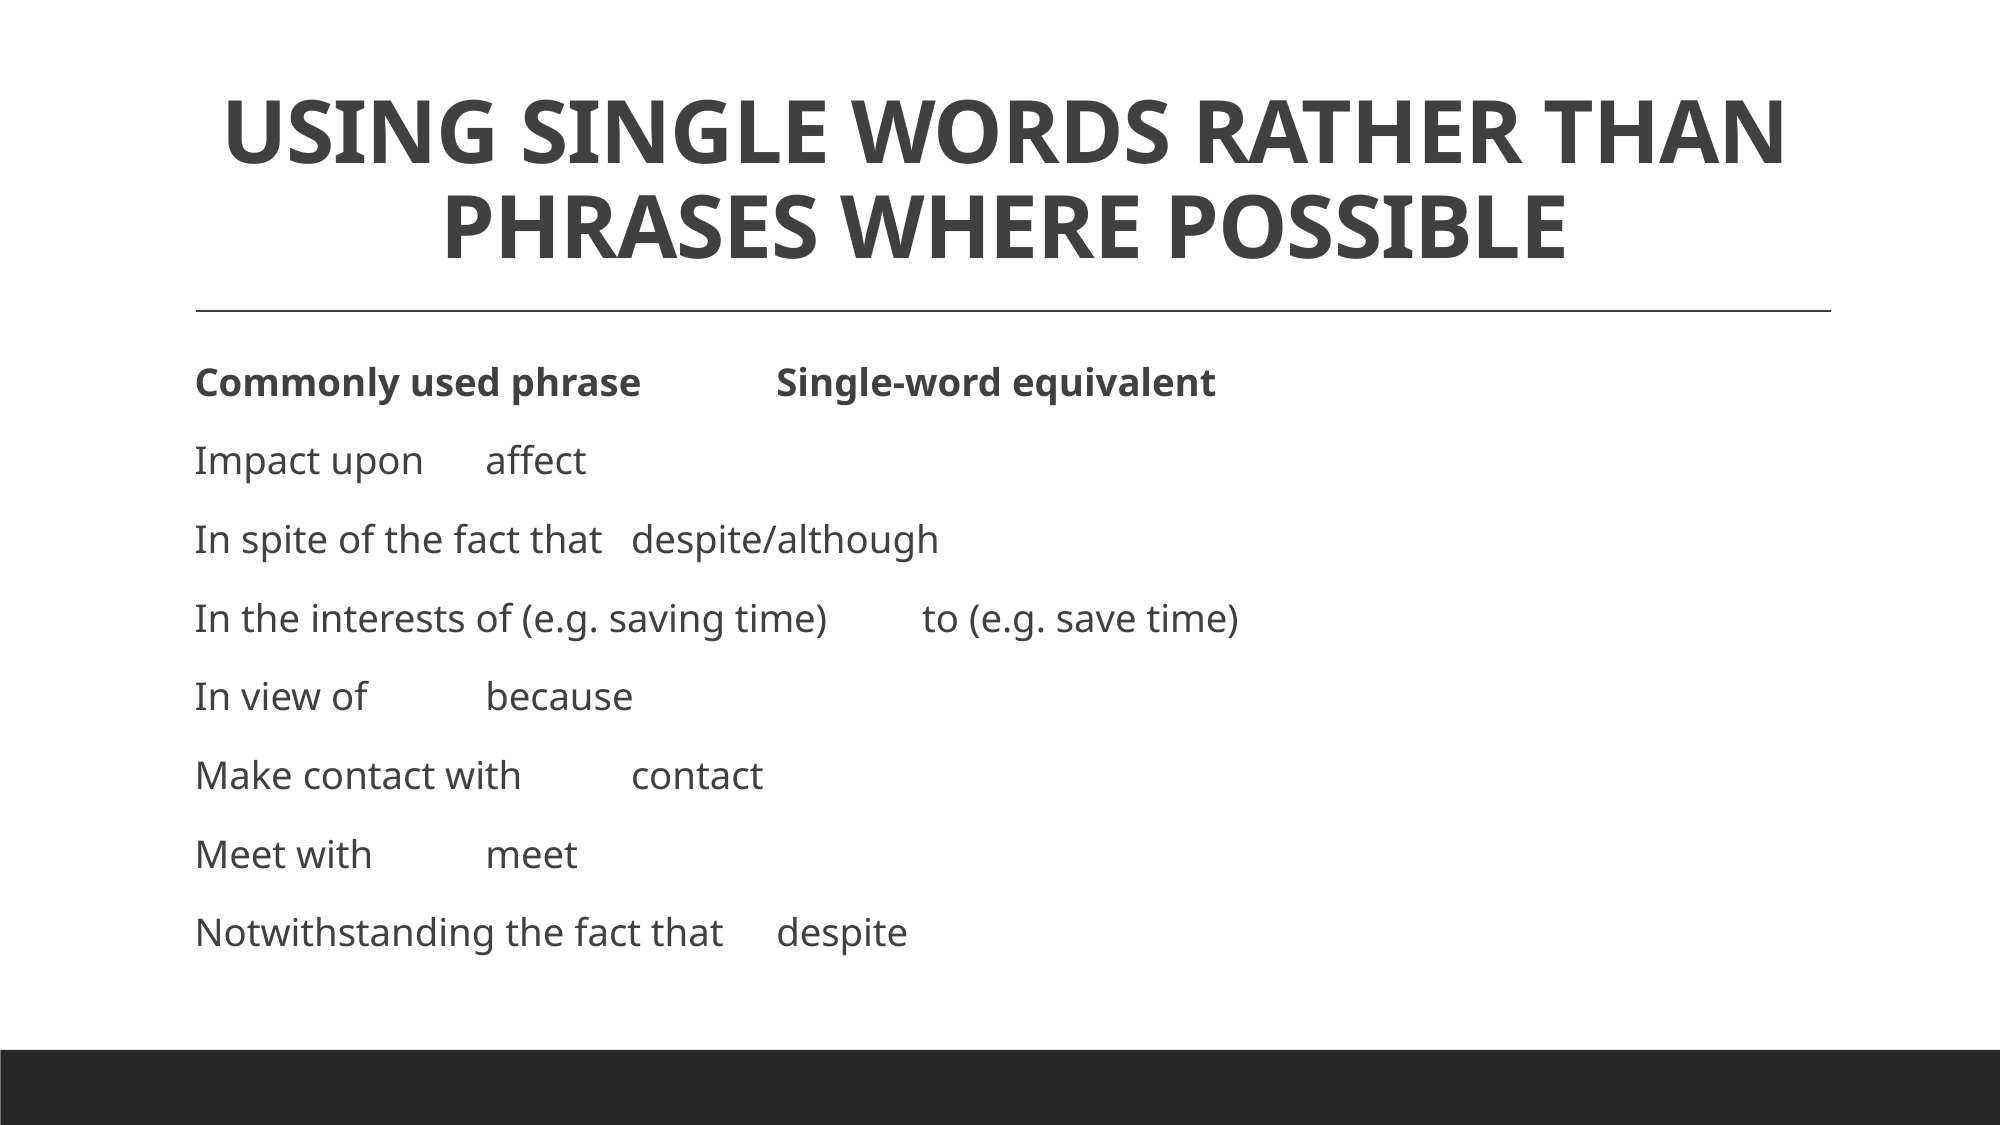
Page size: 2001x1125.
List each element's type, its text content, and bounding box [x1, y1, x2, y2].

title USING SINGLE WORDS RATHER THAN PHRASES WHERE POSSIBLE [180, 47, 1830, 285]
list Commonly used phrase Single-word equivalent Impact upon affect In spite of the fact that despite/although In the interests of (e.g. saving time) to (e.g. save time) In view of because Make contact with contact Meet with meet Notwithstanding the fact that despite [180, 345, 1830, 963]
